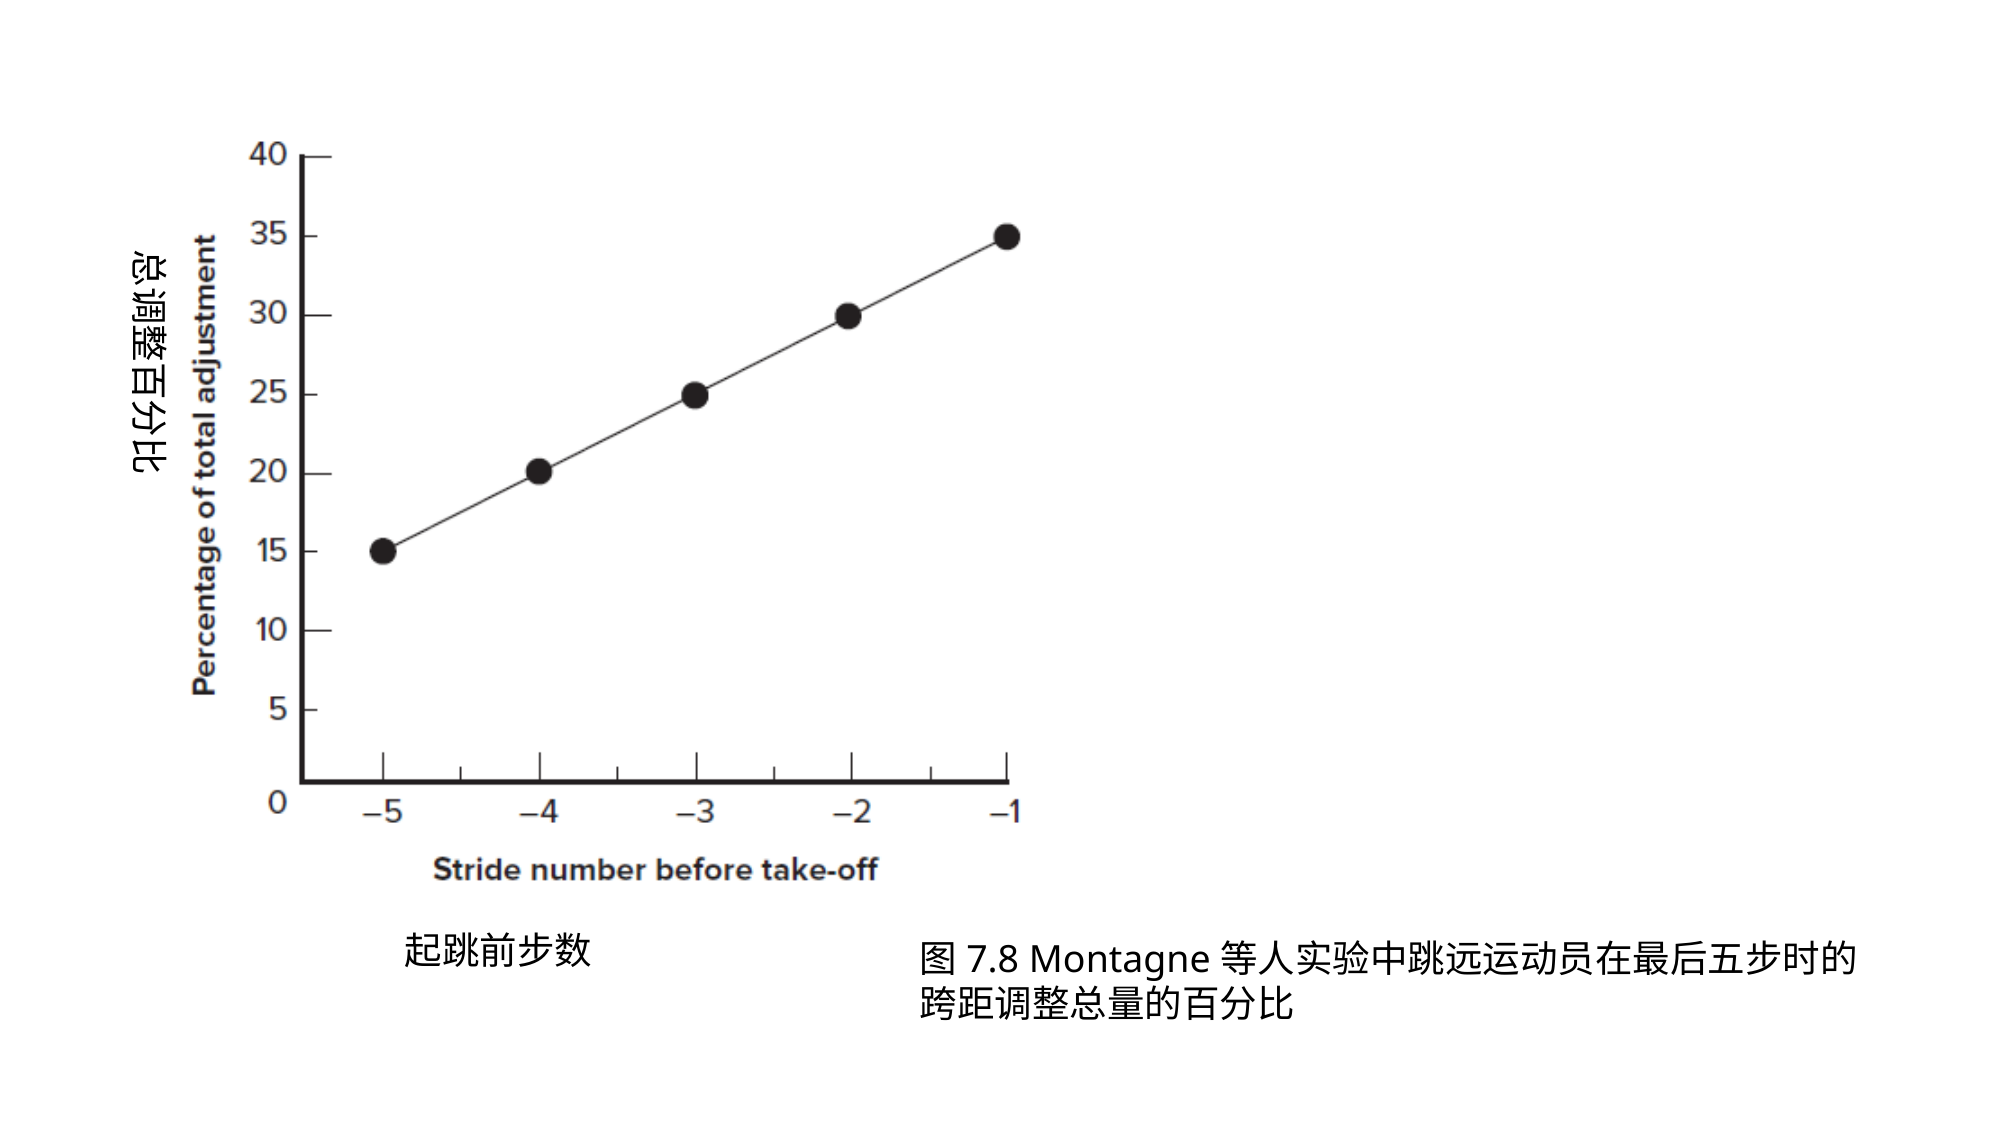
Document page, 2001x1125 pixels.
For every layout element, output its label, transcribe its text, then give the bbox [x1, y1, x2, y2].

text_box 总调整百分比 [104, 234, 180, 764]
picture [188, 115, 1098, 895]
text_box 图7.8 Montagne等人实验中跳远运动员在最后五步时的跨距调整总量的百分比 [905, 927, 1905, 1033]
text_box 起跳前步数 [390, 919, 905, 980]
